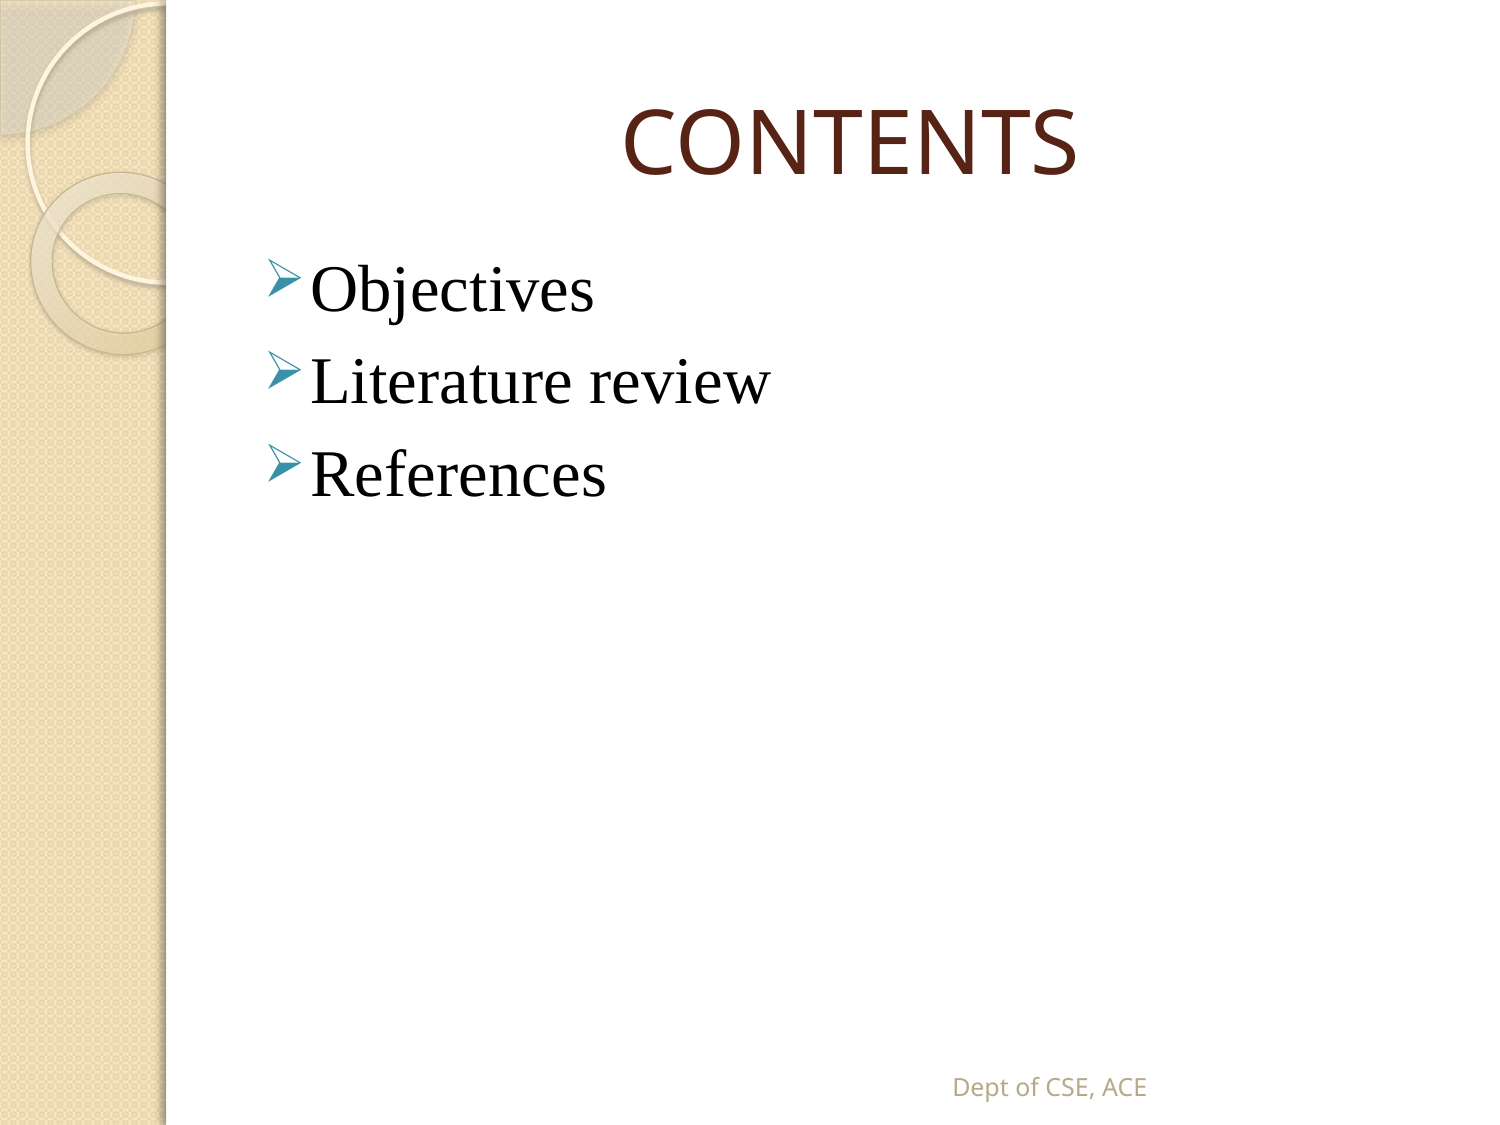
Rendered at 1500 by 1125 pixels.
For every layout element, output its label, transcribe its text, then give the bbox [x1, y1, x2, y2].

list Objectives Literature review References [235, 237, 1466, 1025]
title CONTENTS [235, 45, 1466, 233]
footer Dept of CSE, ACE [937, 1034, 1413, 1113]
